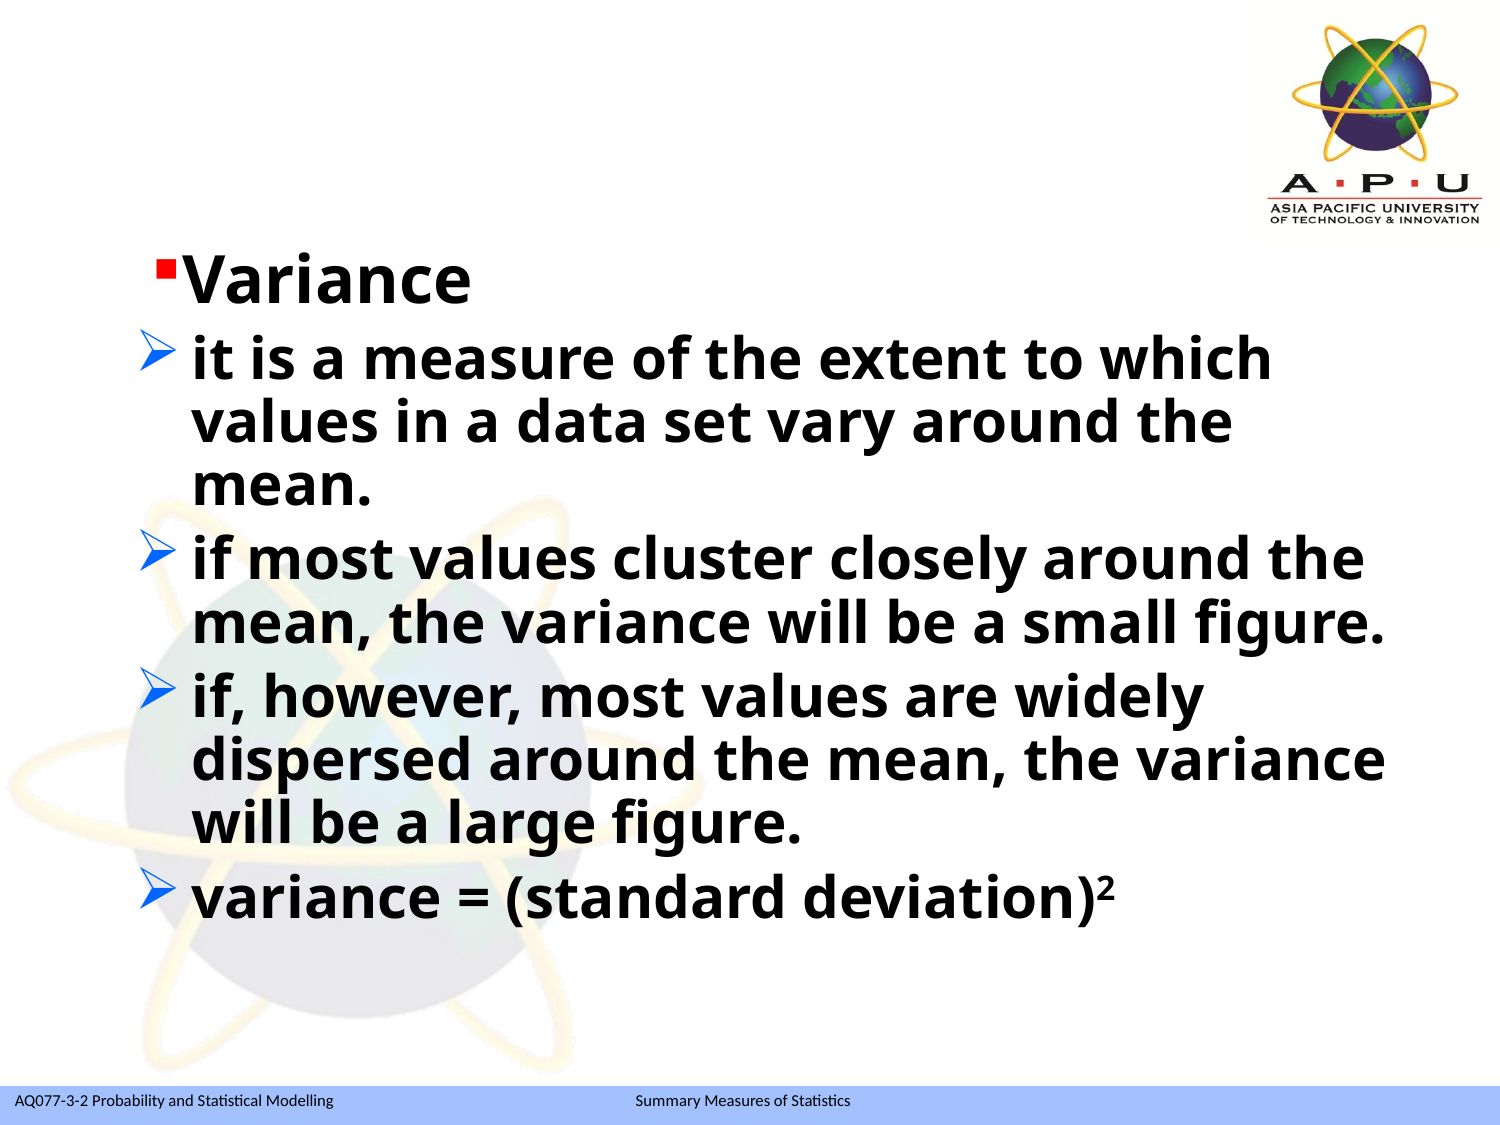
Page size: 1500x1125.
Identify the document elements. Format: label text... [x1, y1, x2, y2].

text_box Variance it is a measure of the extent to which values in a data set vary around the mean. if most values cluster closely around the mean, the variance will be a small figure. if, however, most values are widely dispersed around the mean, the variance will be a large figure. variance = (standard deviation)2 [100, 238, 1413, 965]
picture [1251, 0, 1500, 249]
